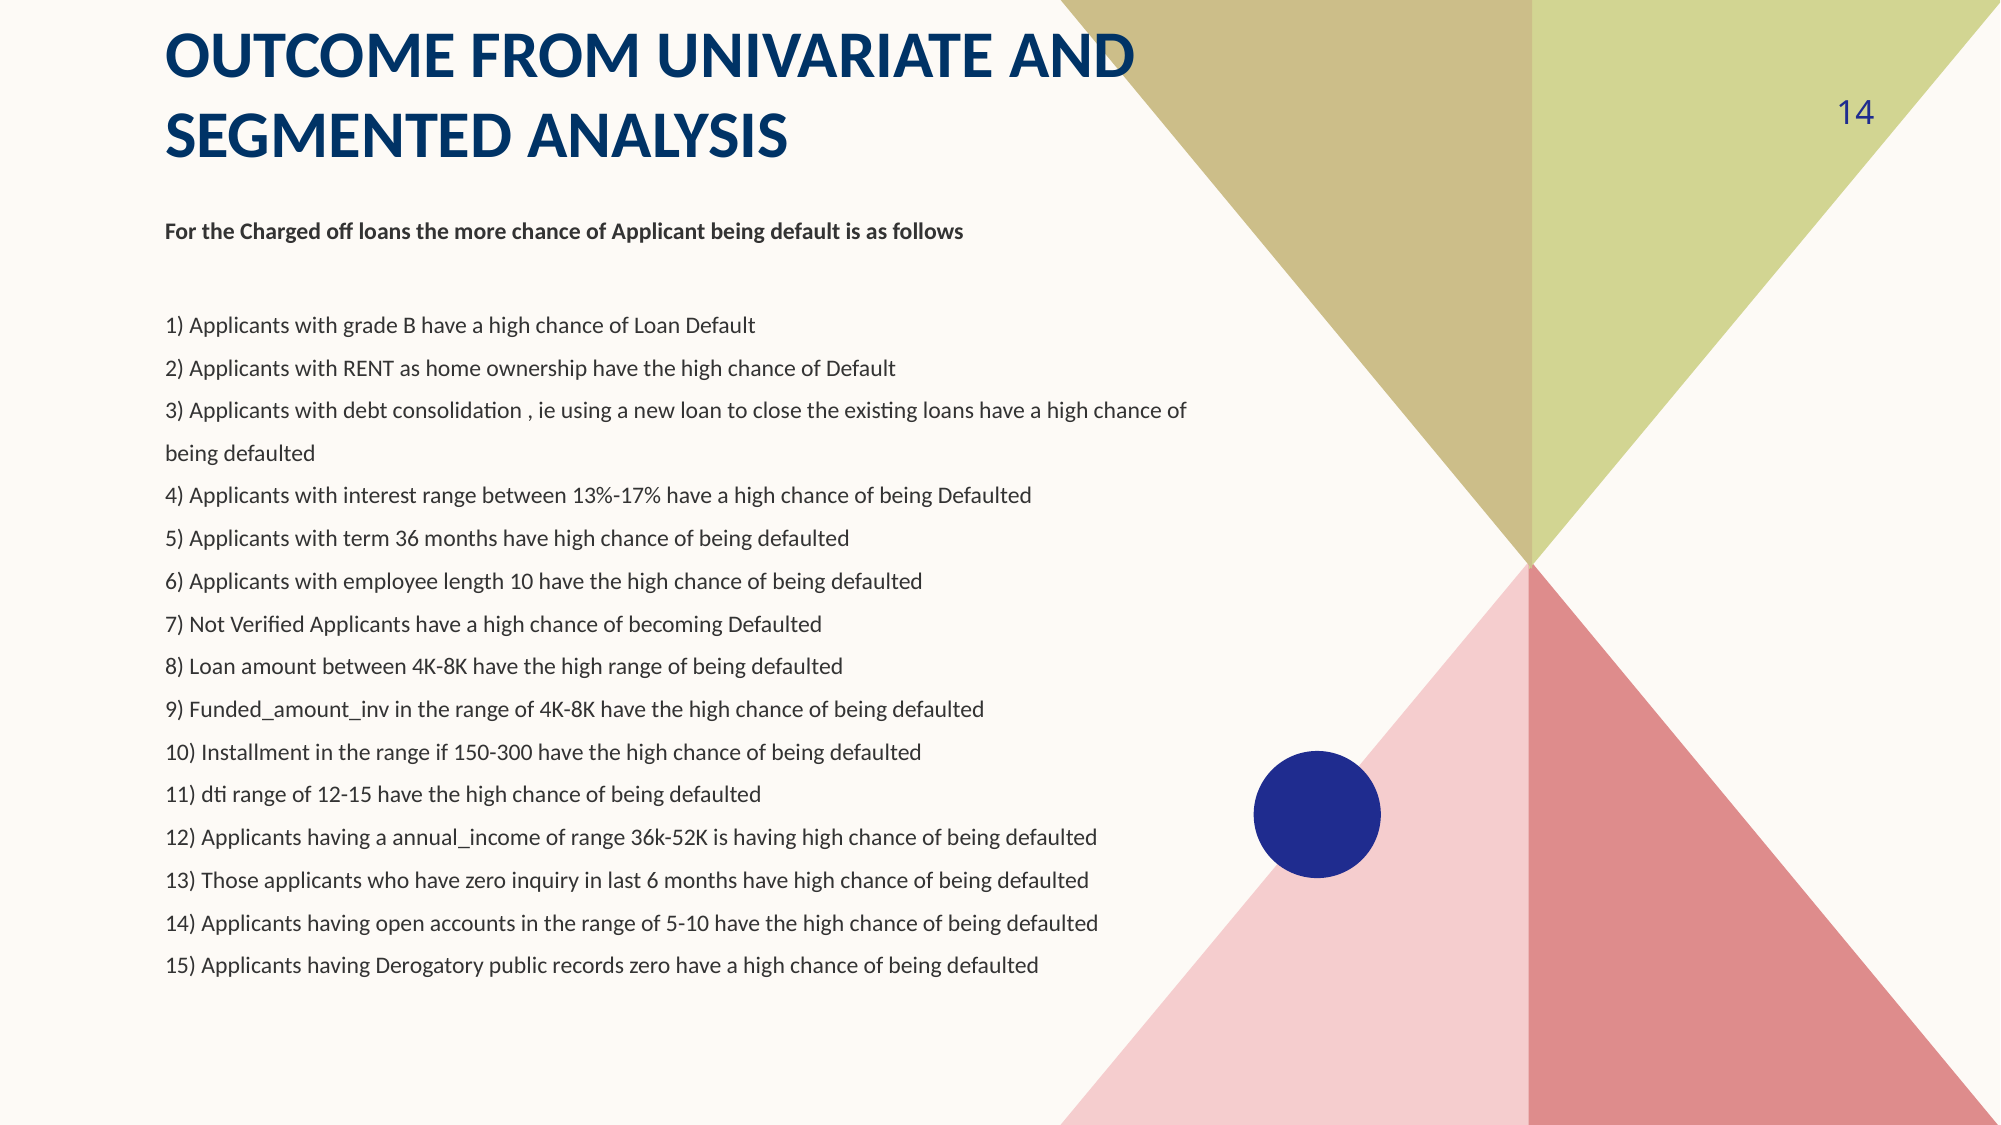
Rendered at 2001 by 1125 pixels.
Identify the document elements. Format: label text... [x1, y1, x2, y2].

slide_number ‹#› [1699, 75, 1875, 153]
list For the Charged off loans the more chance of Applicant being default is as follows 1) Applicants with grade B have a high chance of Loan Default 2) Applicants with RENT as home ownership have the high chance of Default 3) Applicants with debt consolidation , ie using a new loan to close the existing loans have a high chance of being defaulted 4) Applicants with interest range between 13%-17% have a high chance of being Defaulted 5) Applicants with term 36 months have high chance of being defaulted 6) Applicants with employee length 10 have the high chance of being defaulted 7) Not Verified Applicants have a high chance of becoming Defaulted 8) Loan amount between 4K-8K have the high range of being defaulted 9) Funded_amount_inv in the range of 4K-8K have the high chance of being defaulted 10) Installment in the range if 150-300 have the high chance of being defaulted 11) dti range of 12-15 have the high chance of being defaulted 12) Applicants having a annual_income of range 36k-52K is having high chance of being defaulted 13) Those applicants who have zero inquiry in last 6 months have high chance of being defaulted 14) Applicants having open accounts in the range of 5-10 have the high chance of being defaulted 15) Applicants having Derogatory public records zero have a high chance of being defaulted [150, 201, 1230, 992]
title OUTCOME FROM UNIVARIATE AND SEGMENTED ANALYSIS [150, 44, 1230, 171]
